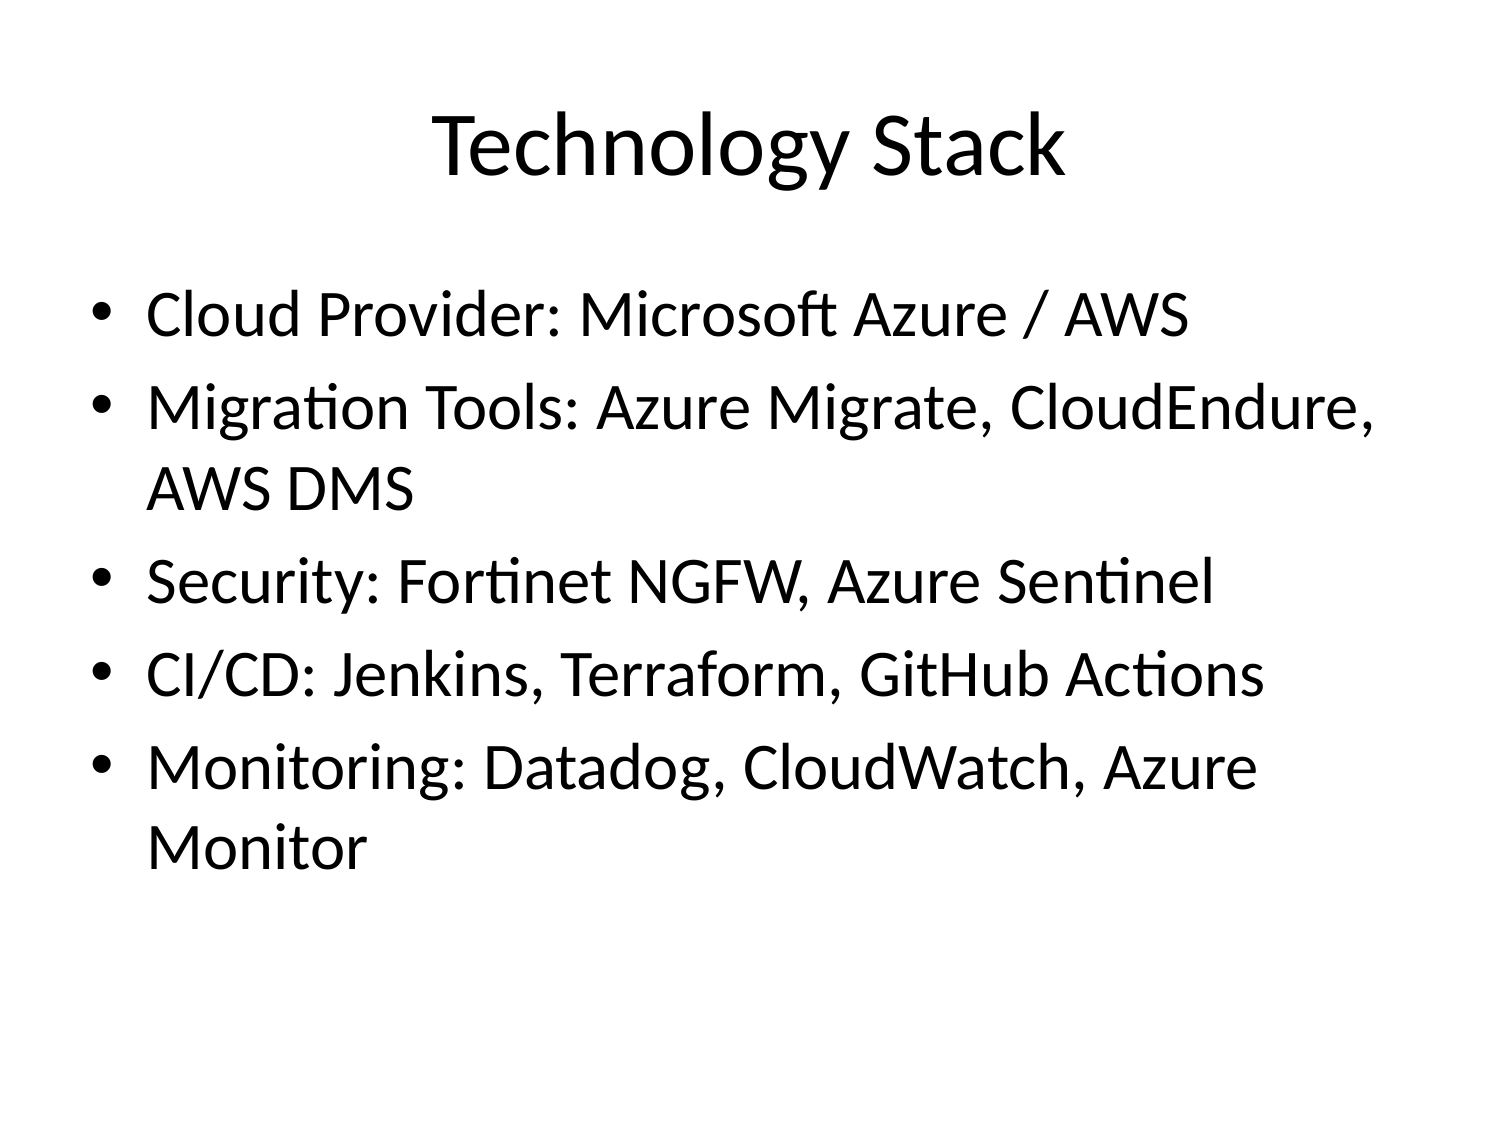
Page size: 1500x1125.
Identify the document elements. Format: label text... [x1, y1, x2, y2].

title Technology Stack [75, 45, 1425, 233]
list Cloud Provider: Microsoft Azure / AWS Migration Tools: Azure Migrate, CloudEndure, AWS DMS Security: Fortinet NGFW, Azure Sentinel CI/CD: Jenkins, Terraform, GitHub Actions Monitoring: Datadog, CloudWatch, Azure Monitor [75, 262, 1425, 1005]
